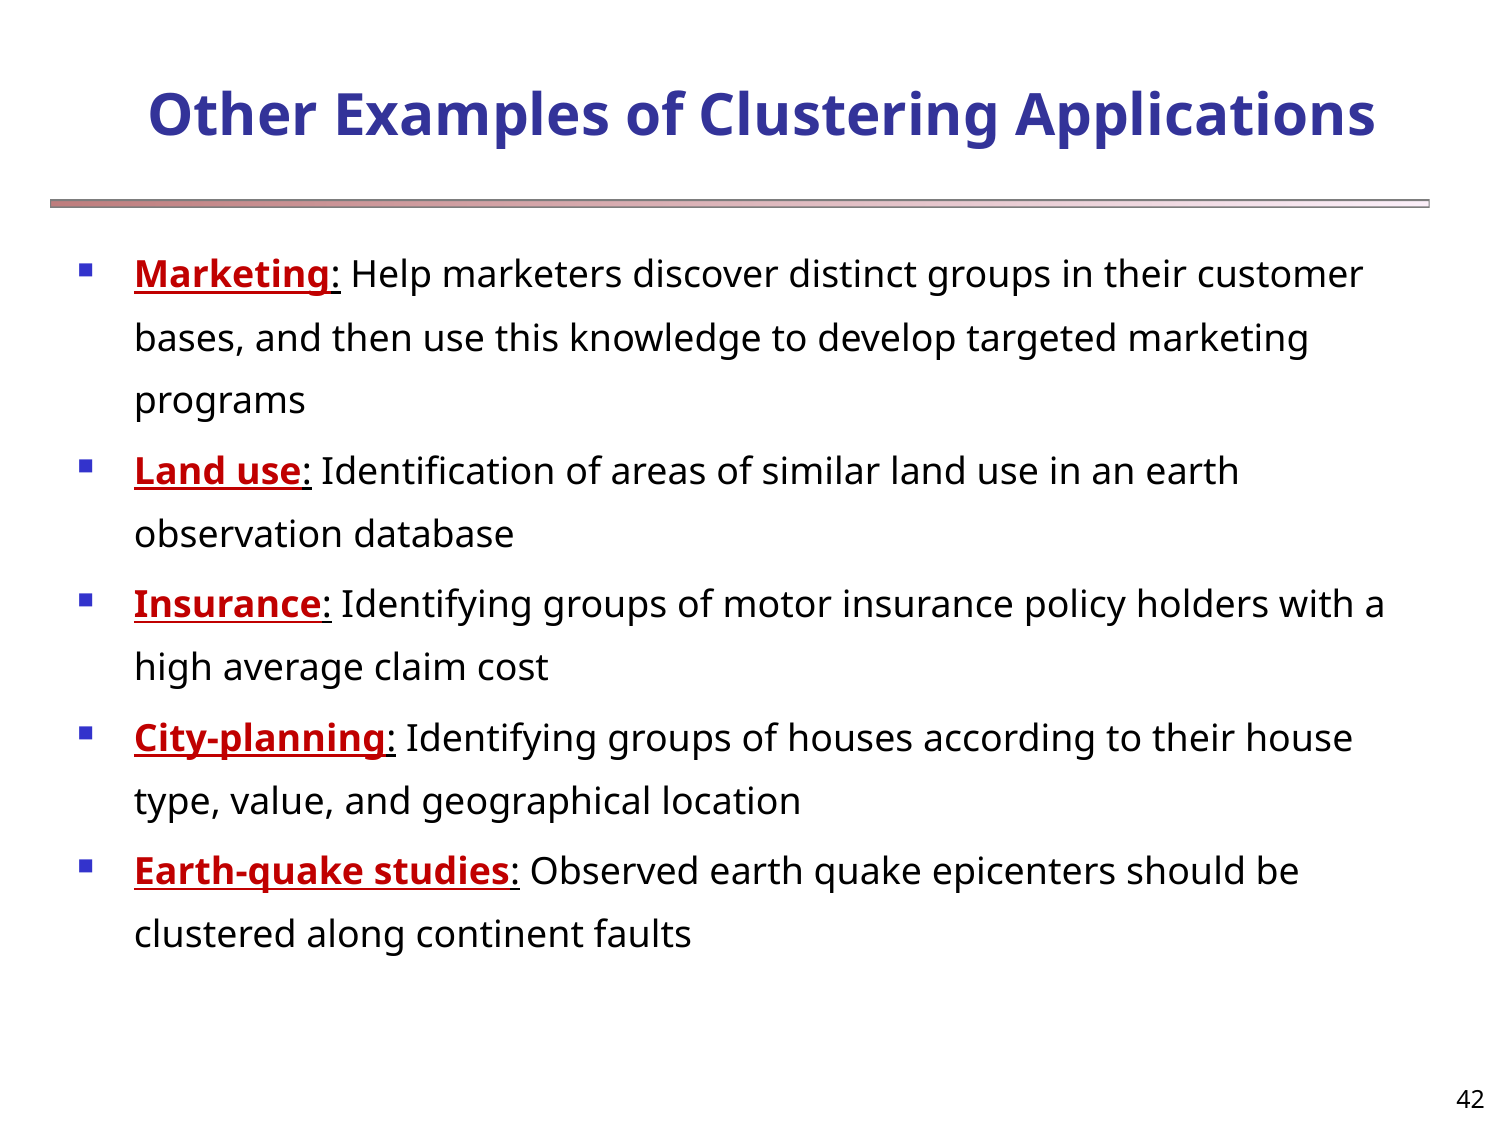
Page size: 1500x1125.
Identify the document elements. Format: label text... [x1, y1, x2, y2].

slide_number 42 [1187, 1062, 1500, 1125]
list Marketing: Help marketers discover distinct groups in their customer bases, and then use this knowledge to develop targeted marketing programs Land use: Identification of areas of similar land use in an earth observation database Insurance: Identifying groups of motor insurance policy holders with a high average claim cost City-planning: Identifying groups of houses according to their house type, value, and geographical location Earth-quake studies: Observed earth quake epicenters should be clustered along continent faults [62, 224, 1438, 951]
title Other Examples of Clustering Applications [122, 71, 1401, 154]
